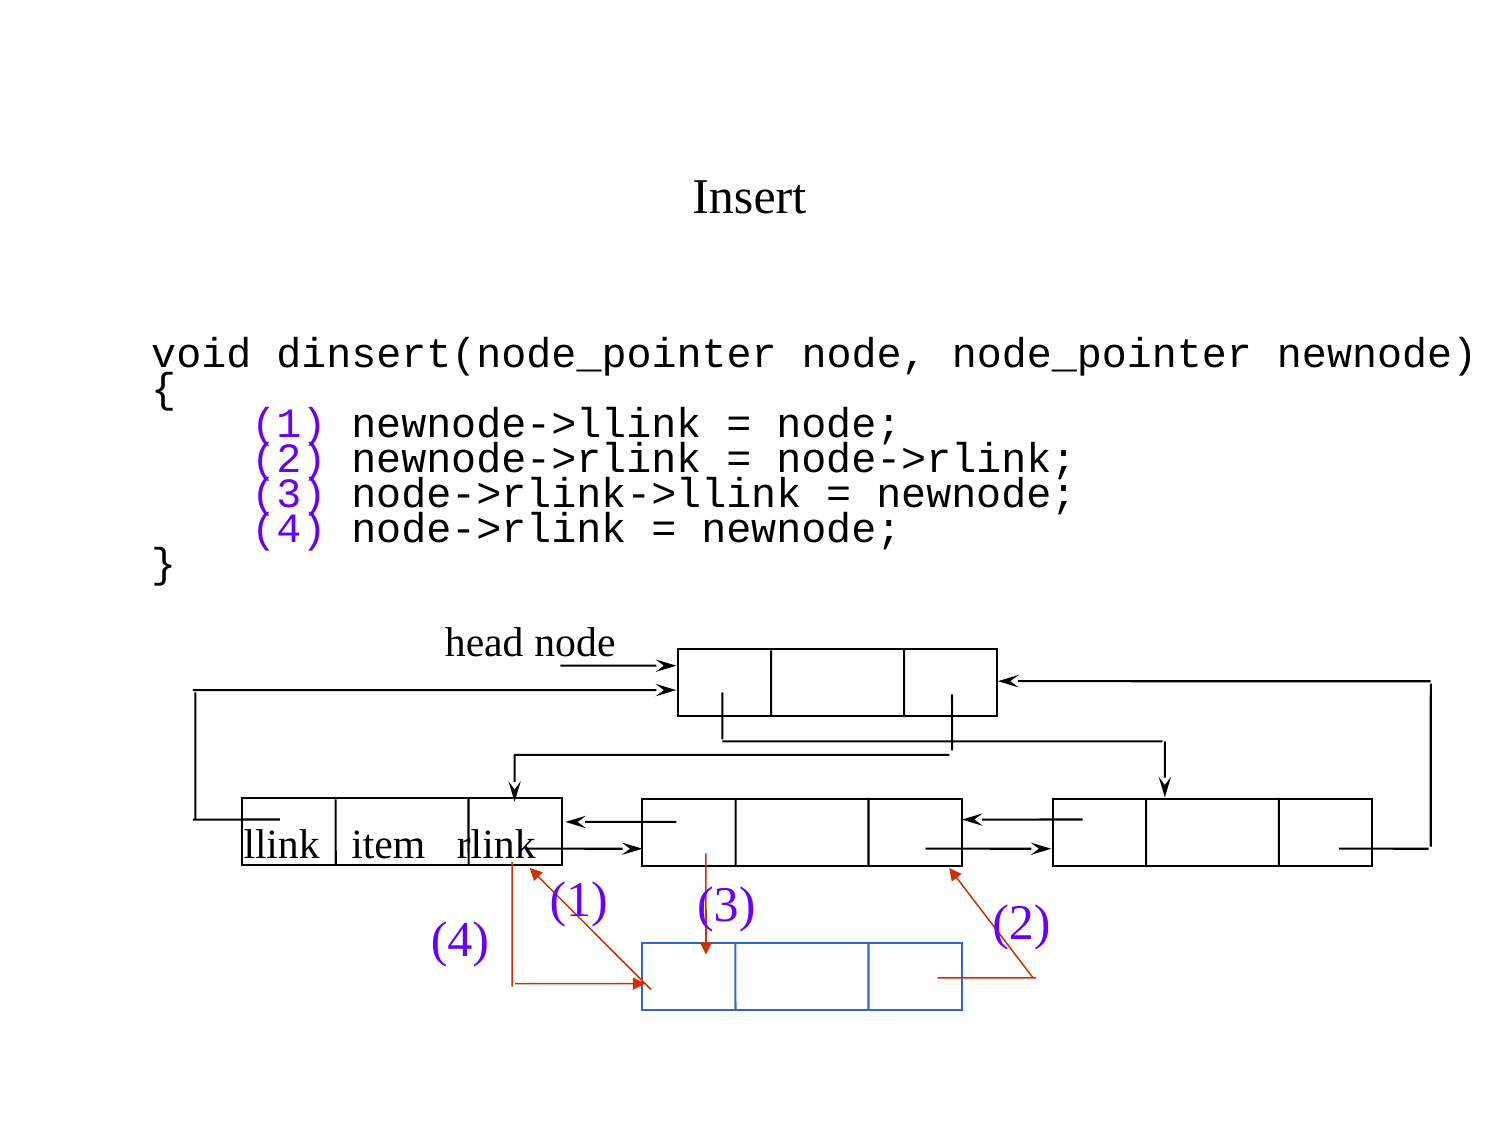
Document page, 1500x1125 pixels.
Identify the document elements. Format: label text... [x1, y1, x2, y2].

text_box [1052, 797, 1373, 866]
text_box Insert [58, 99, 1441, 288]
text_box (2) [977, 881, 1066, 957]
text_box [655, 659, 677, 672]
text_box void dinsert(node_pointer node, node_pointer newnode) { (1) newnode->llink = node; (2) newnode->rlink = node->rlink; (3) node->rlink->llink = newnode; (4) node->rlink = newnode; } [136, 331, 1500, 654]
text_box llink item rlink [228, 808, 512, 874]
text_box [515, 977, 642, 990]
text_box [642, 797, 962, 866]
text_box [1158, 776, 1172, 797]
text_box (4) [415, 898, 505, 974]
text_box [998, 675, 1019, 688]
text_box [1030, 842, 1052, 855]
text_box [508, 781, 521, 797]
text_box [962, 813, 983, 826]
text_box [642, 942, 962, 1011]
text_box [621, 842, 642, 855]
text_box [678, 648, 998, 717]
text_box head node [429, 607, 631, 673]
text_box [949, 867, 977, 905]
text_box (3) [682, 866, 771, 939]
text_box [655, 683, 677, 697]
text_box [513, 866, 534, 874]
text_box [242, 797, 562, 866]
text_box (1) [534, 858, 623, 934]
text_box [565, 815, 587, 829]
text_box [529, 867, 534, 881]
